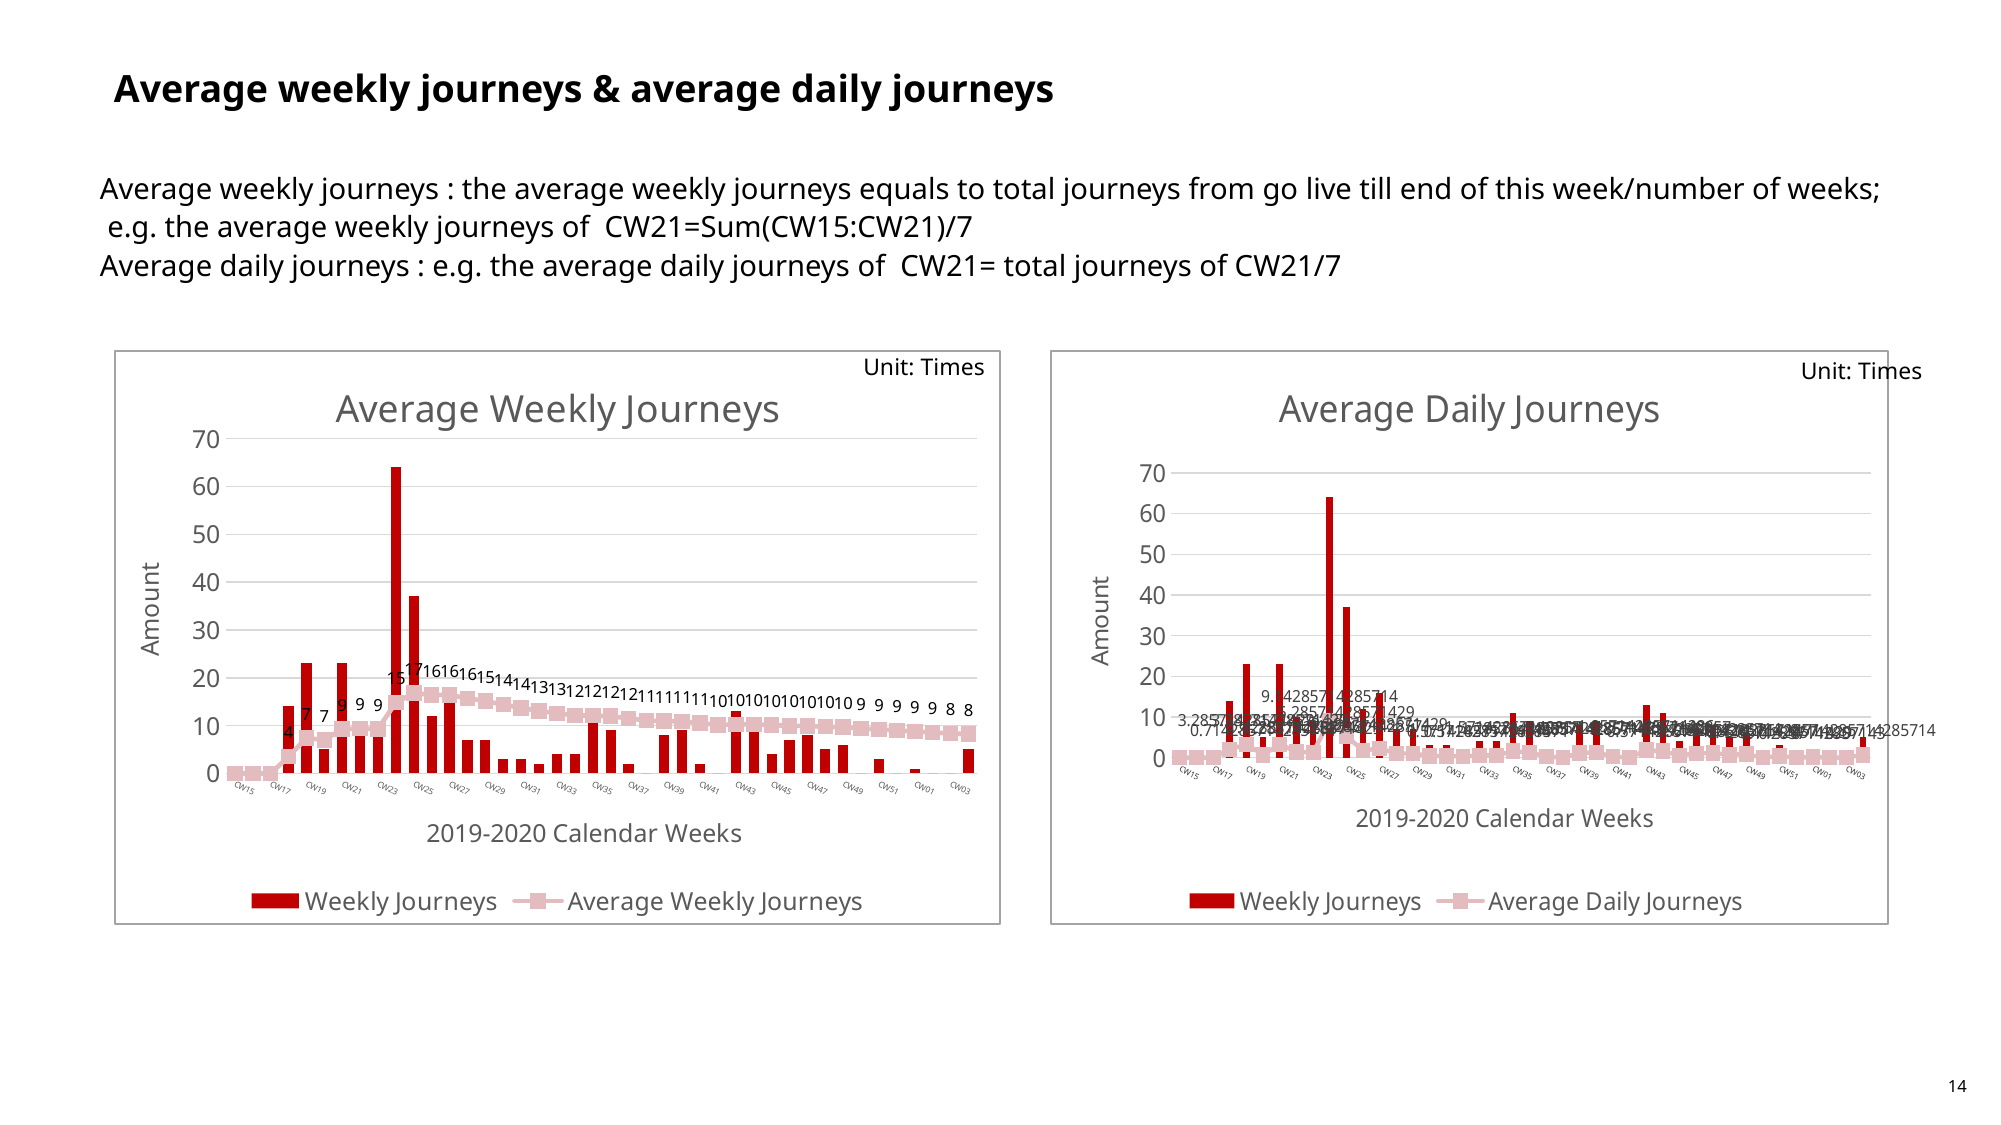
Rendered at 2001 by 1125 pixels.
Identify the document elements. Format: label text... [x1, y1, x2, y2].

chart [113, 349, 1002, 926]
chart [1049, 349, 1938, 926]
title Average weekly journeys & average daily journeys [114, 60, 1975, 161]
text_box Average weekly journeys : the average weekly journeys equals to total journeys from go live till end of this week/number of weeks; e.g. the average weekly journeys of CW21=Sum(CW15:CW21)/7 Average daily journeys : e.g. the average daily journeys of CW21= total journeys of CW21/7 [99, 166, 1890, 282]
